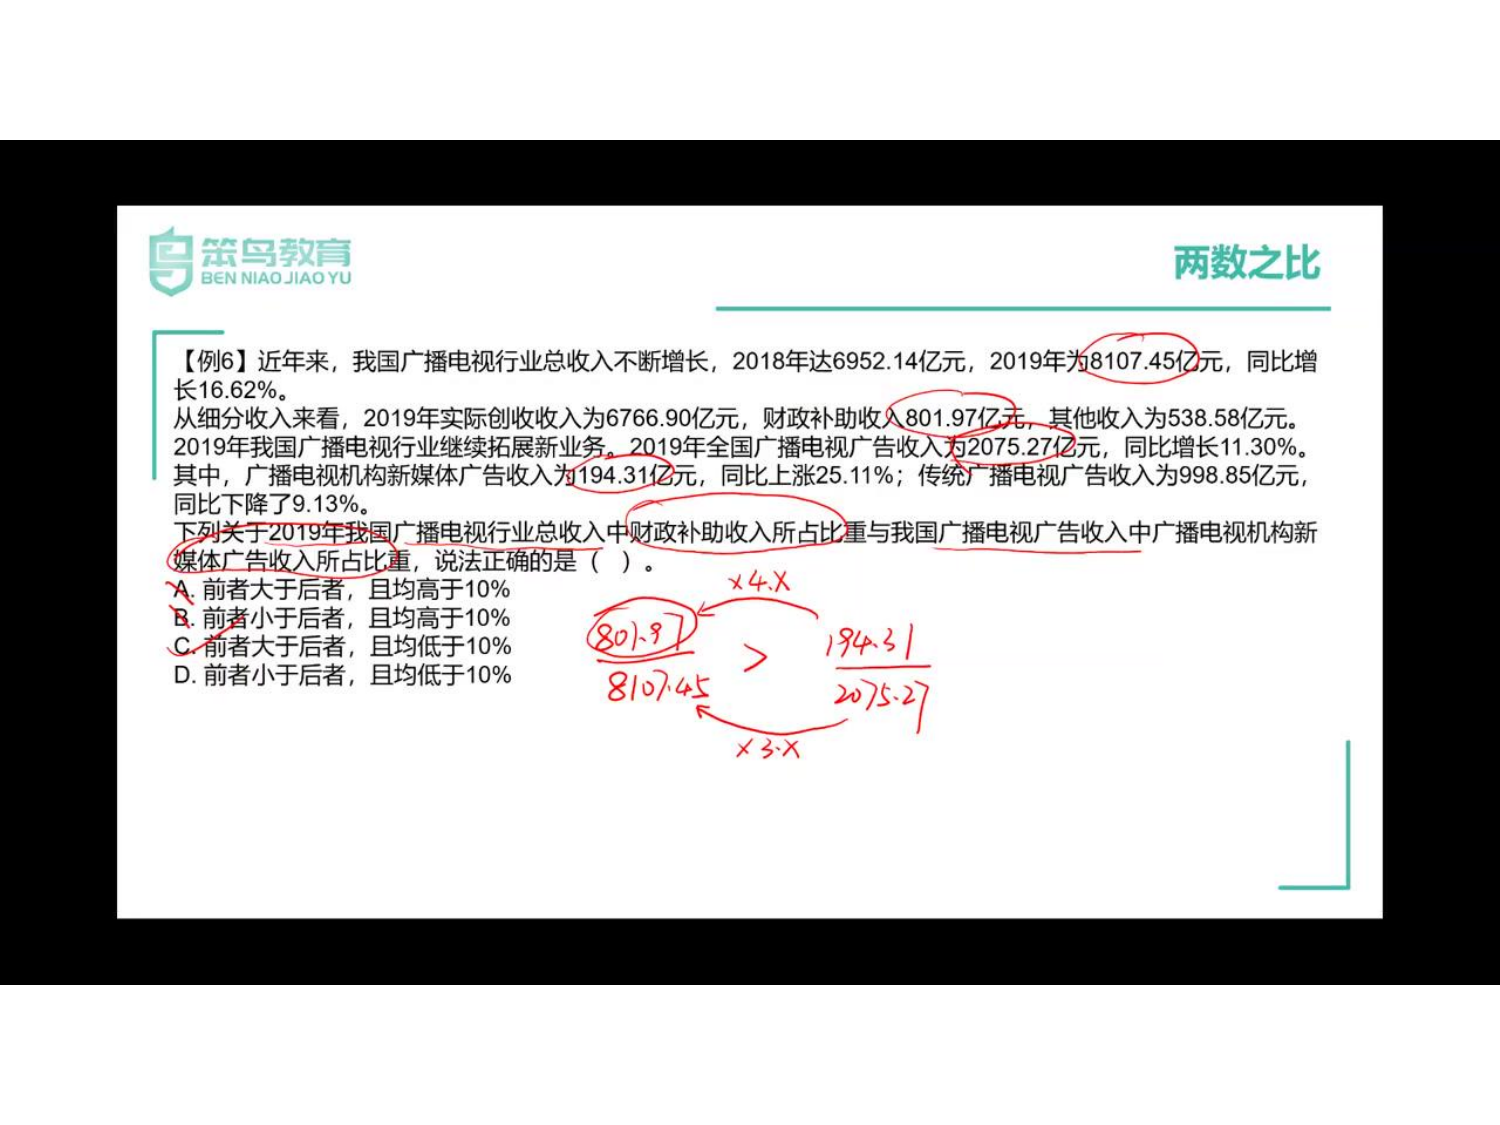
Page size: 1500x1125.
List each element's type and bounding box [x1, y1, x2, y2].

picture [0, 140, 1500, 985]
